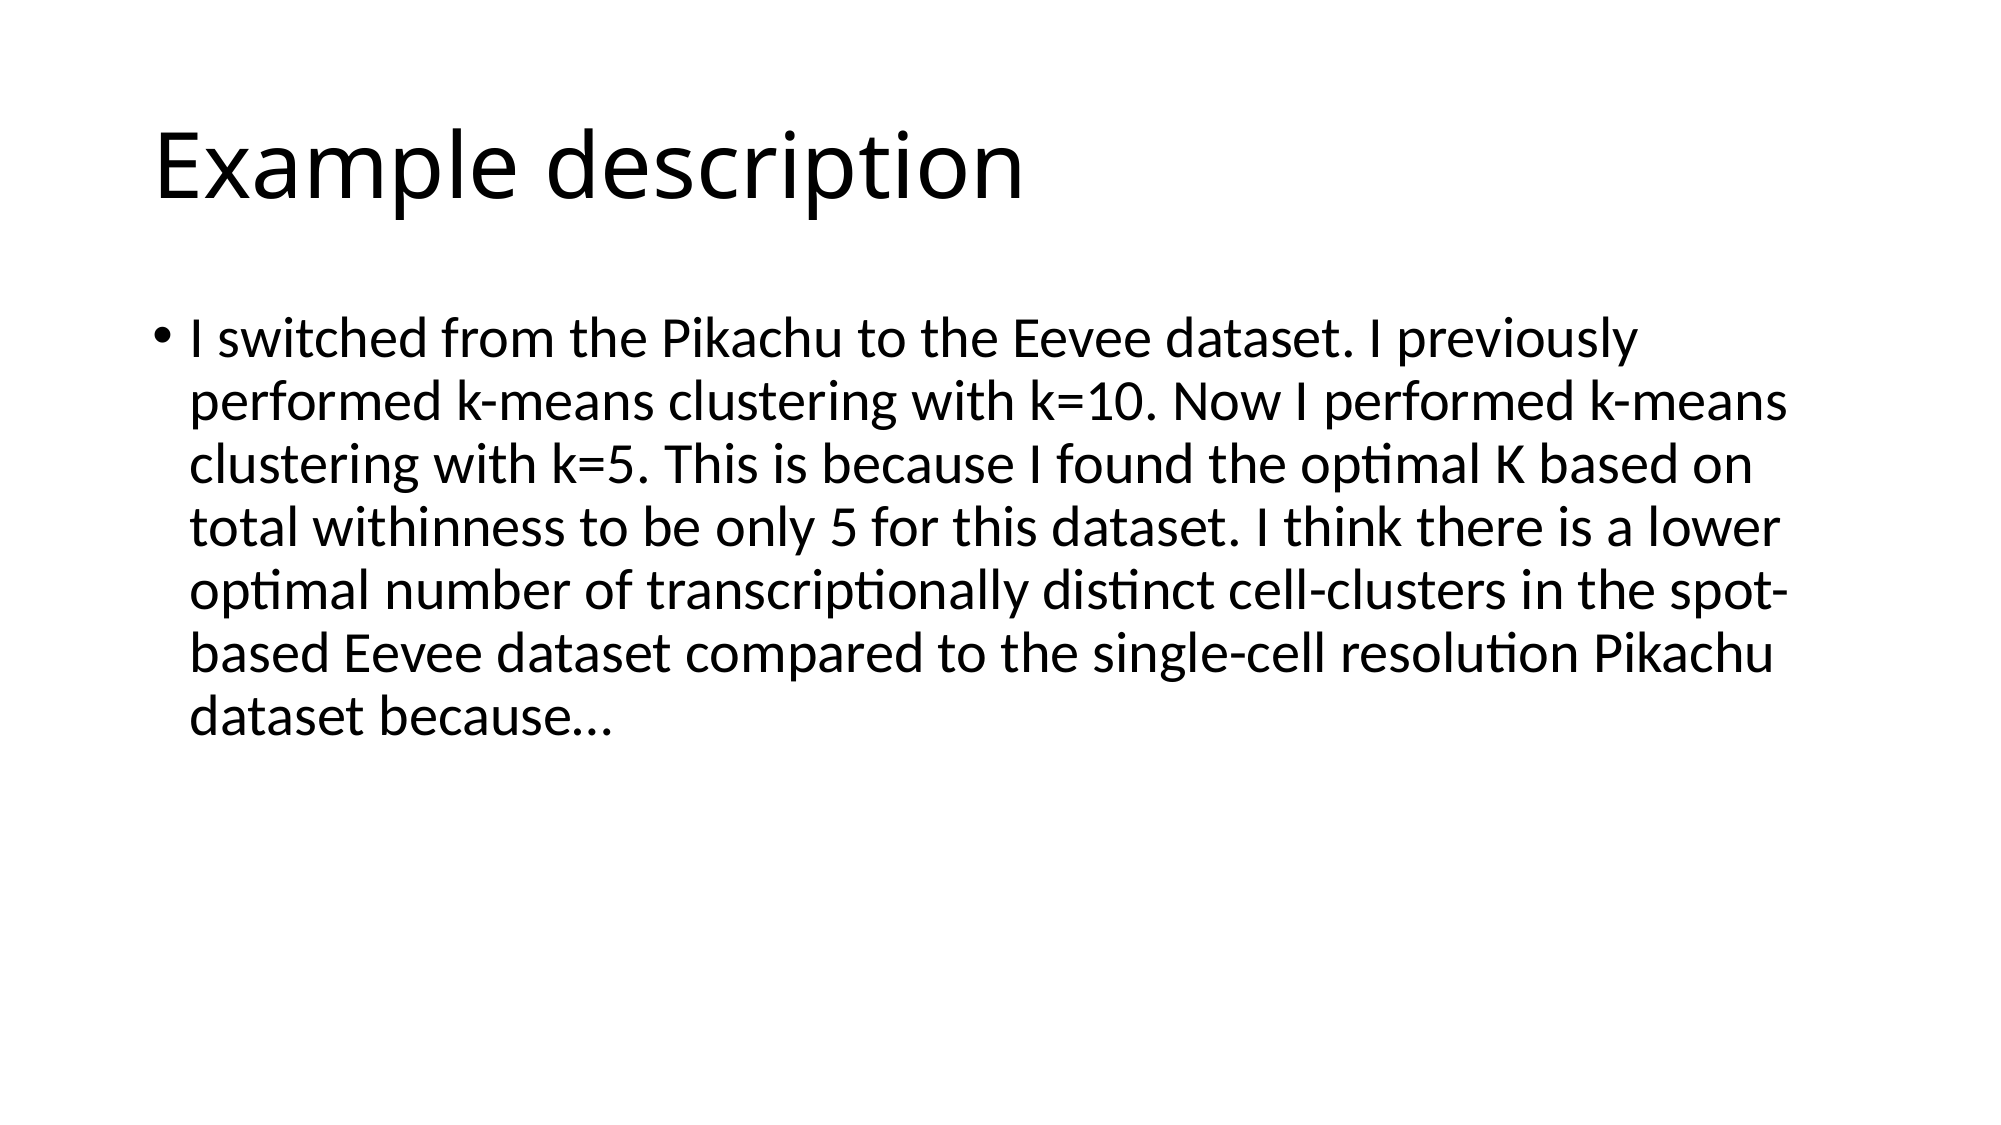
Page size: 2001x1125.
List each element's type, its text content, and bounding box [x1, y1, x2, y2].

list I switched from the Pikachu to the Eevee dataset. I previously performed k-means clustering with k=10. Now I performed k-means clustering with k=5. This is because I found the optimal K based on total withinness to be only 5 for this dataset. I think there is a lower optimal number of transcriptionally distinct cell-clusters in the spot-based Eevee dataset compared to the single-cell resolution Pikachu dataset because… [137, 299, 1863, 1014]
title Example description [137, 59, 1863, 278]
